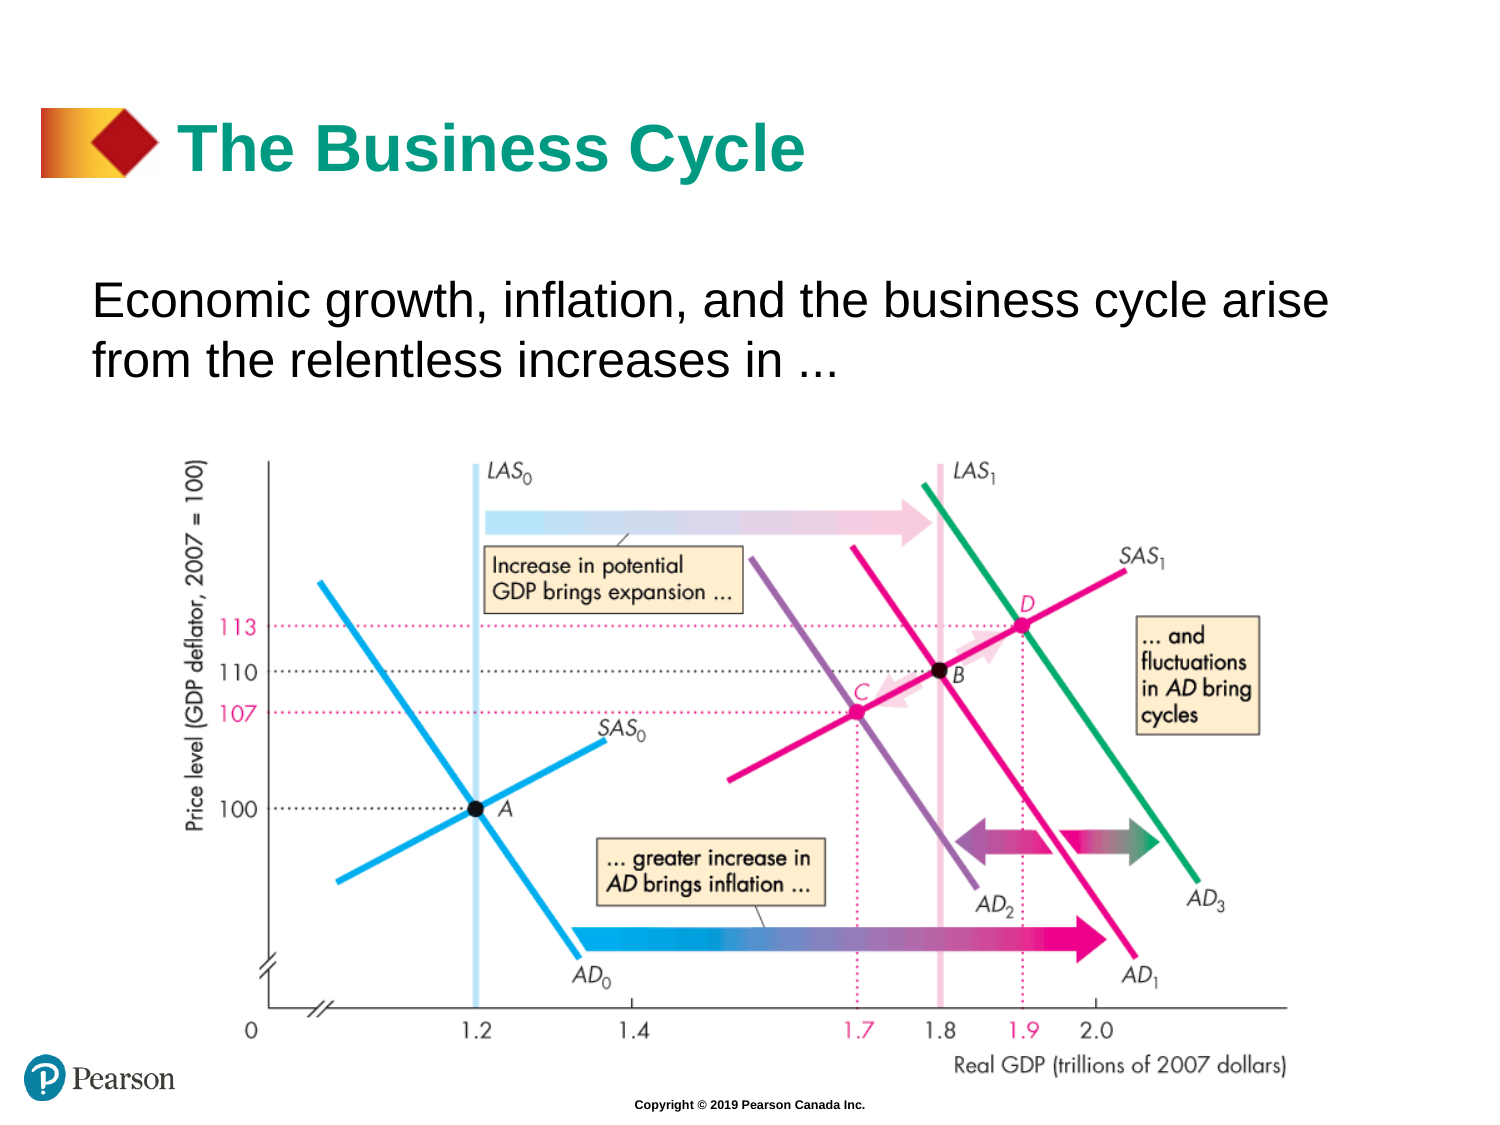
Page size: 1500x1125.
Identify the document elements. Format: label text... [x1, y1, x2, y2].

picture [24, 1054, 41, 1072]
list Economic growth, inflation, and the business cycle arise from the relentless increases in ... [59, 259, 1410, 1003]
picture [24, 1087, 34, 1101]
picture [33, 1064, 58, 1089]
picture [41, 108, 160, 178]
picture [50, 1054, 175, 1101]
picture [176, 454, 1293, 1085]
title The Business Cycle [162, 17, 1425, 273]
